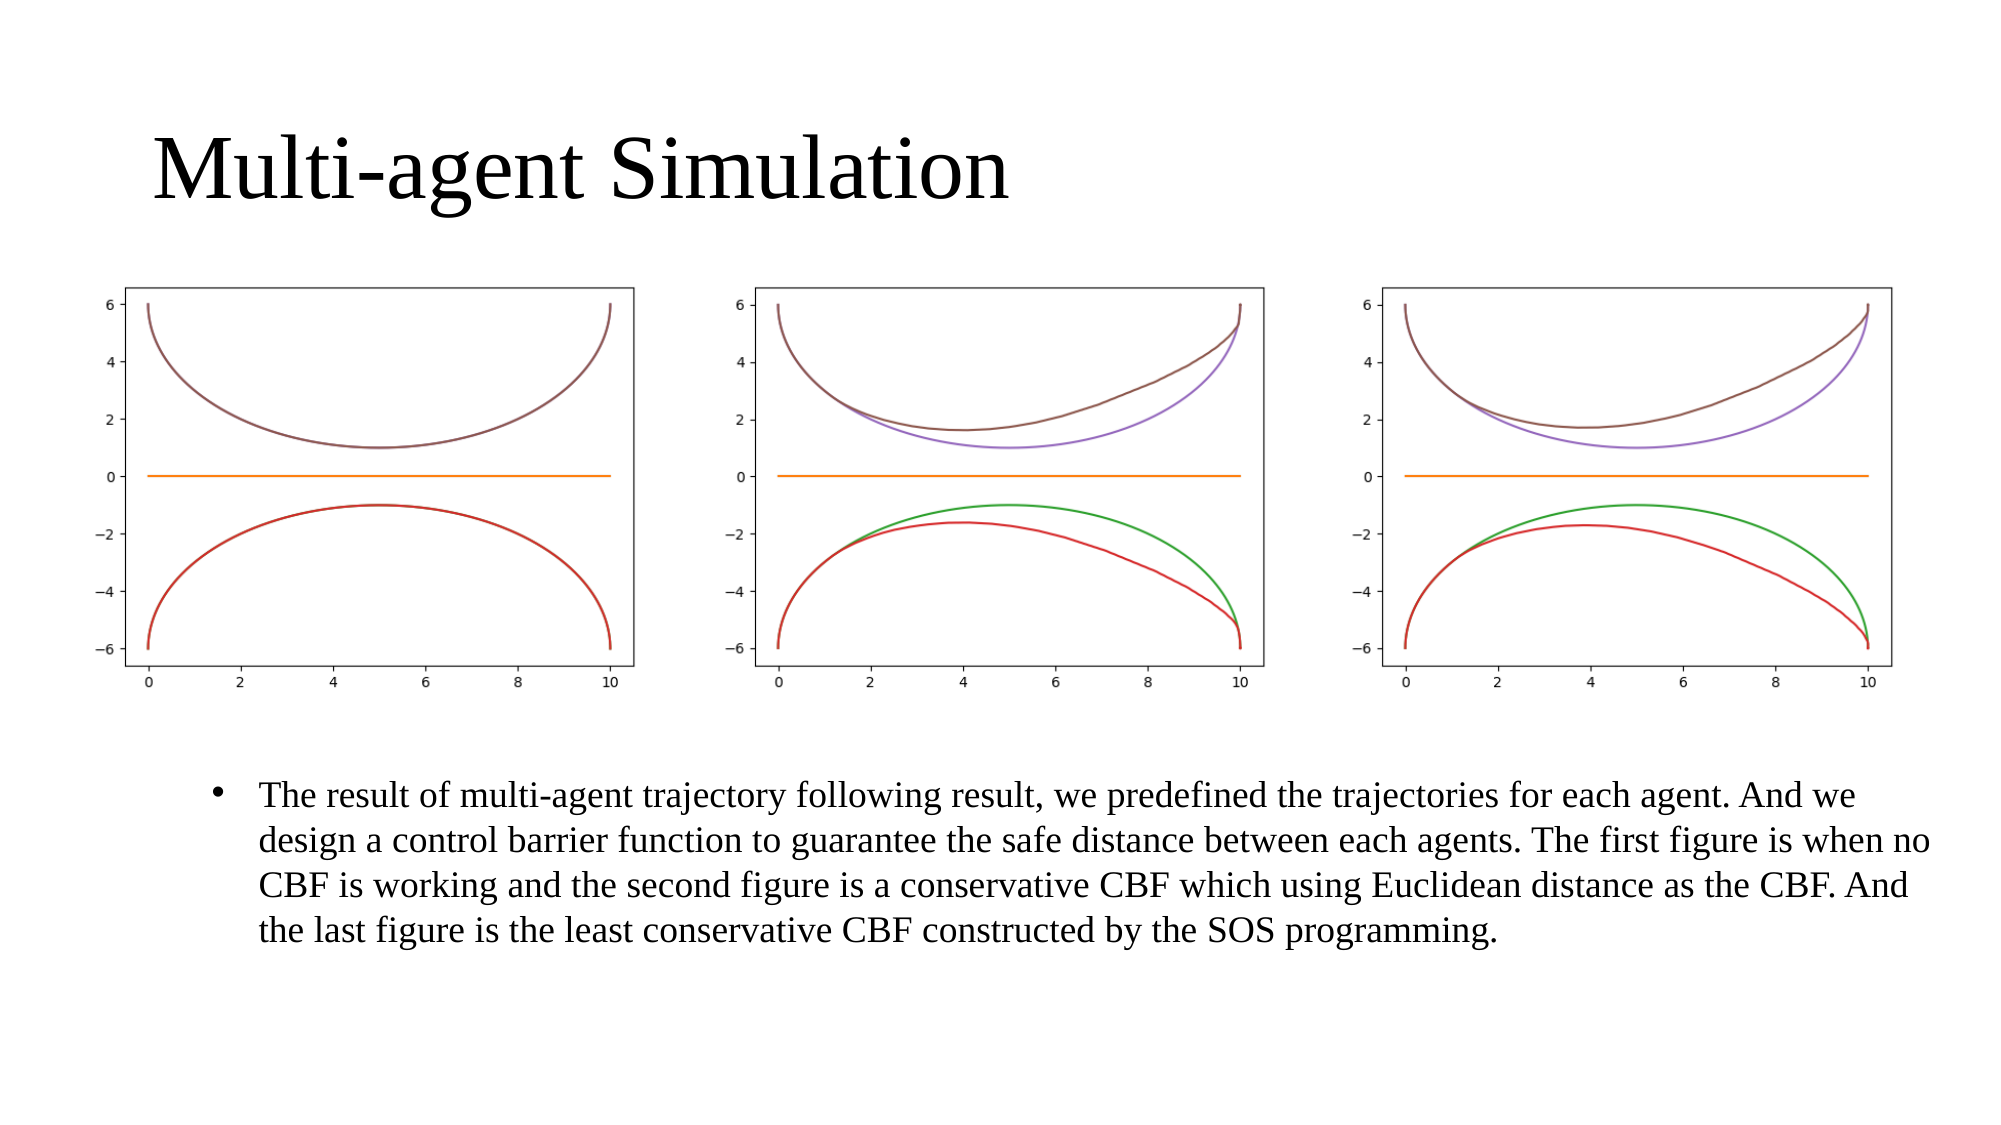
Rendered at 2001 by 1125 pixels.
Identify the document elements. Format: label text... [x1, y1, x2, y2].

picture [673, 228, 1957, 720]
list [43, 228, 673, 720]
title Multi-agent Simulation [137, 59, 1863, 228]
text_box The result of multi-agent trajectory following result, we predefined the trajectories for each agent. And we design a control barrier function to guarantee the safe distance between each agents. The first figure is when no CBF is working and the second figure is a conservative CBF which using Euclidean distance as the CBF. And the last figure is the least conservative CBF constructed by the SOS programming. [196, 762, 1957, 957]
